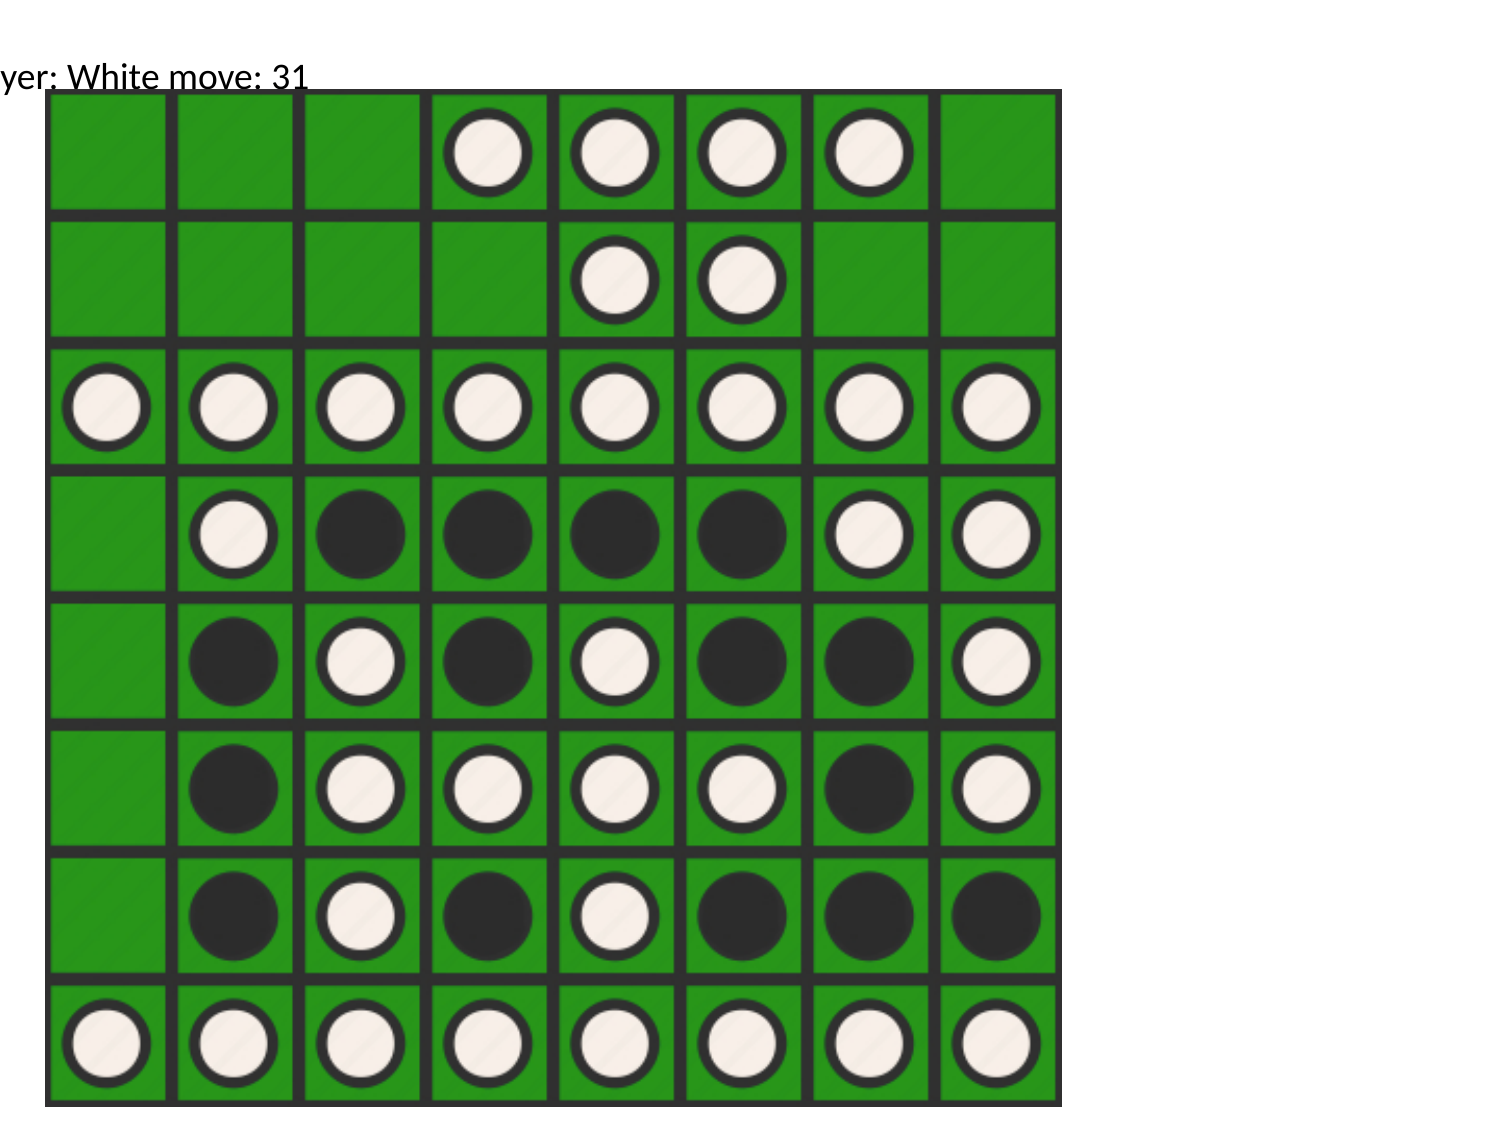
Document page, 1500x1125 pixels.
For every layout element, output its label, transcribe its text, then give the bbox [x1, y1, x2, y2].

picture [44, 89, 1062, 1107]
text_box turn: 46 player: White move: 31 [0, 44, 325, 105]
